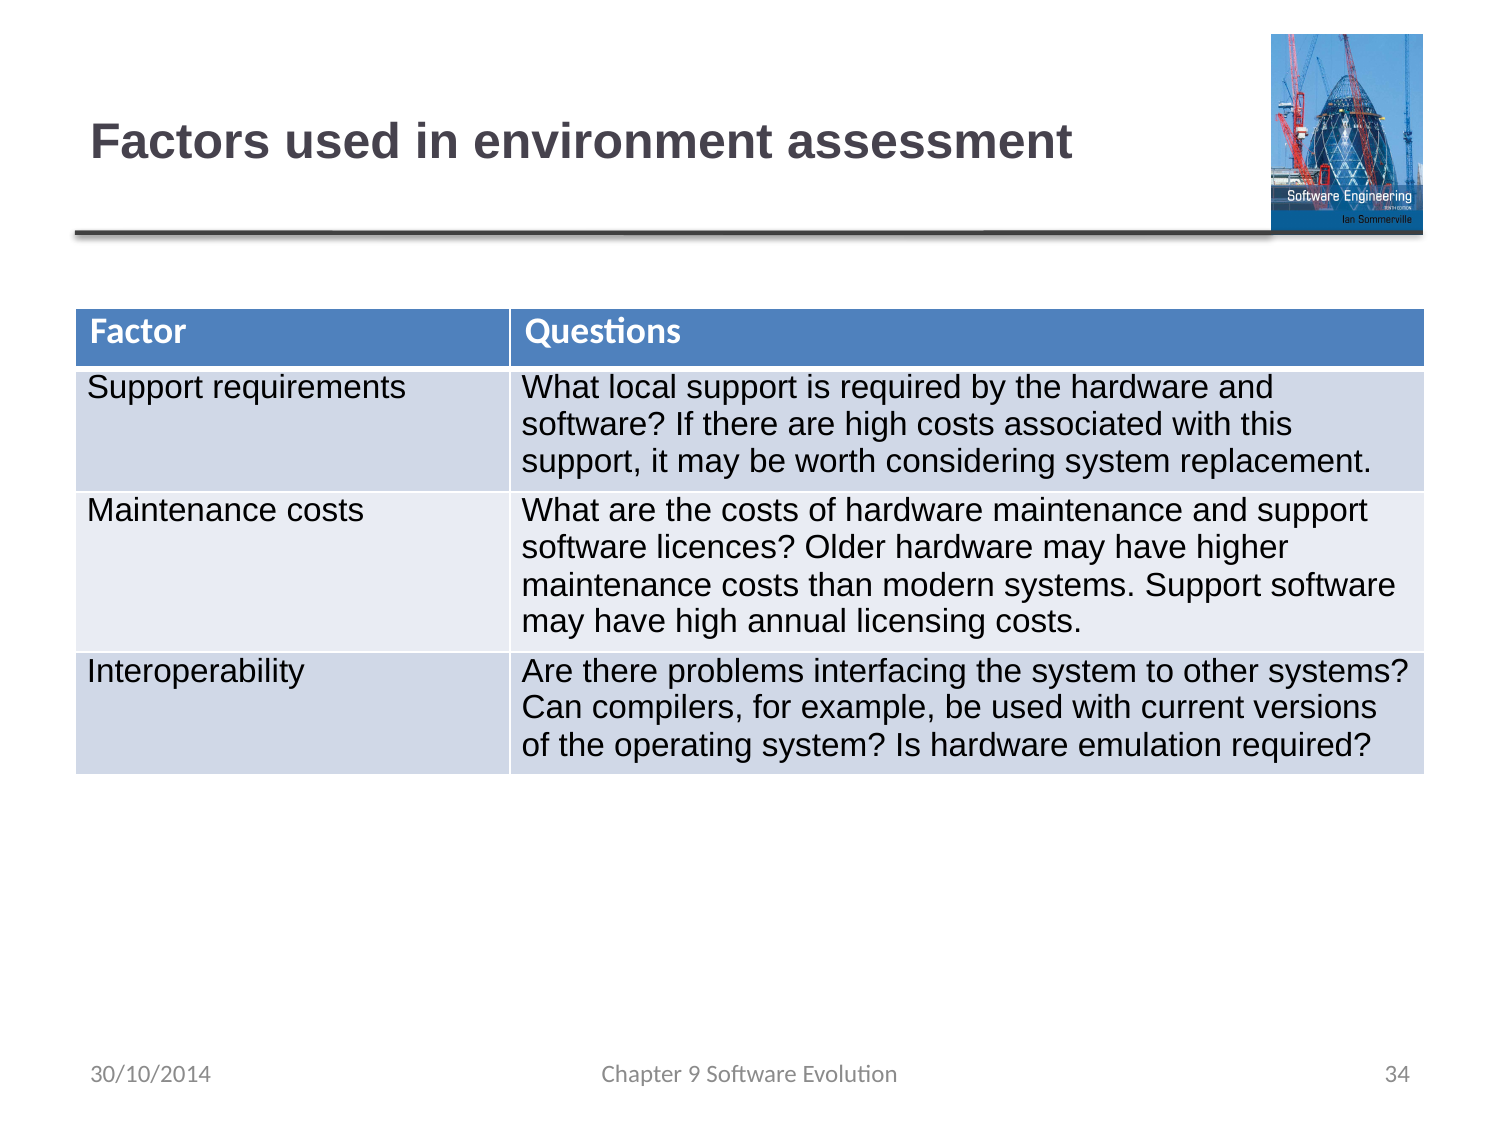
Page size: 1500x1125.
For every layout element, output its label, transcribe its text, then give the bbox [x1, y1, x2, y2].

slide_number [75, 1042, 425, 1103]
table_header Questions [511, 309, 1424, 366]
title Factors used in environment assessment [74, 44, 1272, 233]
table_cell Interoperability [76, 653, 509, 774]
table_header Factor [76, 309, 509, 366]
table_cell What local support is required by the hardware and software? If there are high costs associated with this support, it may be worth considering system replacement. [511, 372, 1424, 491]
picture [1271, 34, 1423, 230]
table_cell What are the costs of hardware maintenance and support software licences? Older hardware may have higher maintenance costs than modern systems. Support software may have high annual licensing costs. [511, 493, 1424, 651]
table_cell Maintenance costs [76, 493, 509, 651]
table_cell Support requirements [76, 372, 509, 491]
table_cell Are there problems interfacing the system to other systems? Can compilers, for example, be used with current versions of the operating system? Is hardware emulation required? [511, 653, 1424, 774]
footer Chapter 9 Software Evolution [512, 1042, 988, 1103]
slide_number 34 [1074, 1042, 1425, 1103]
